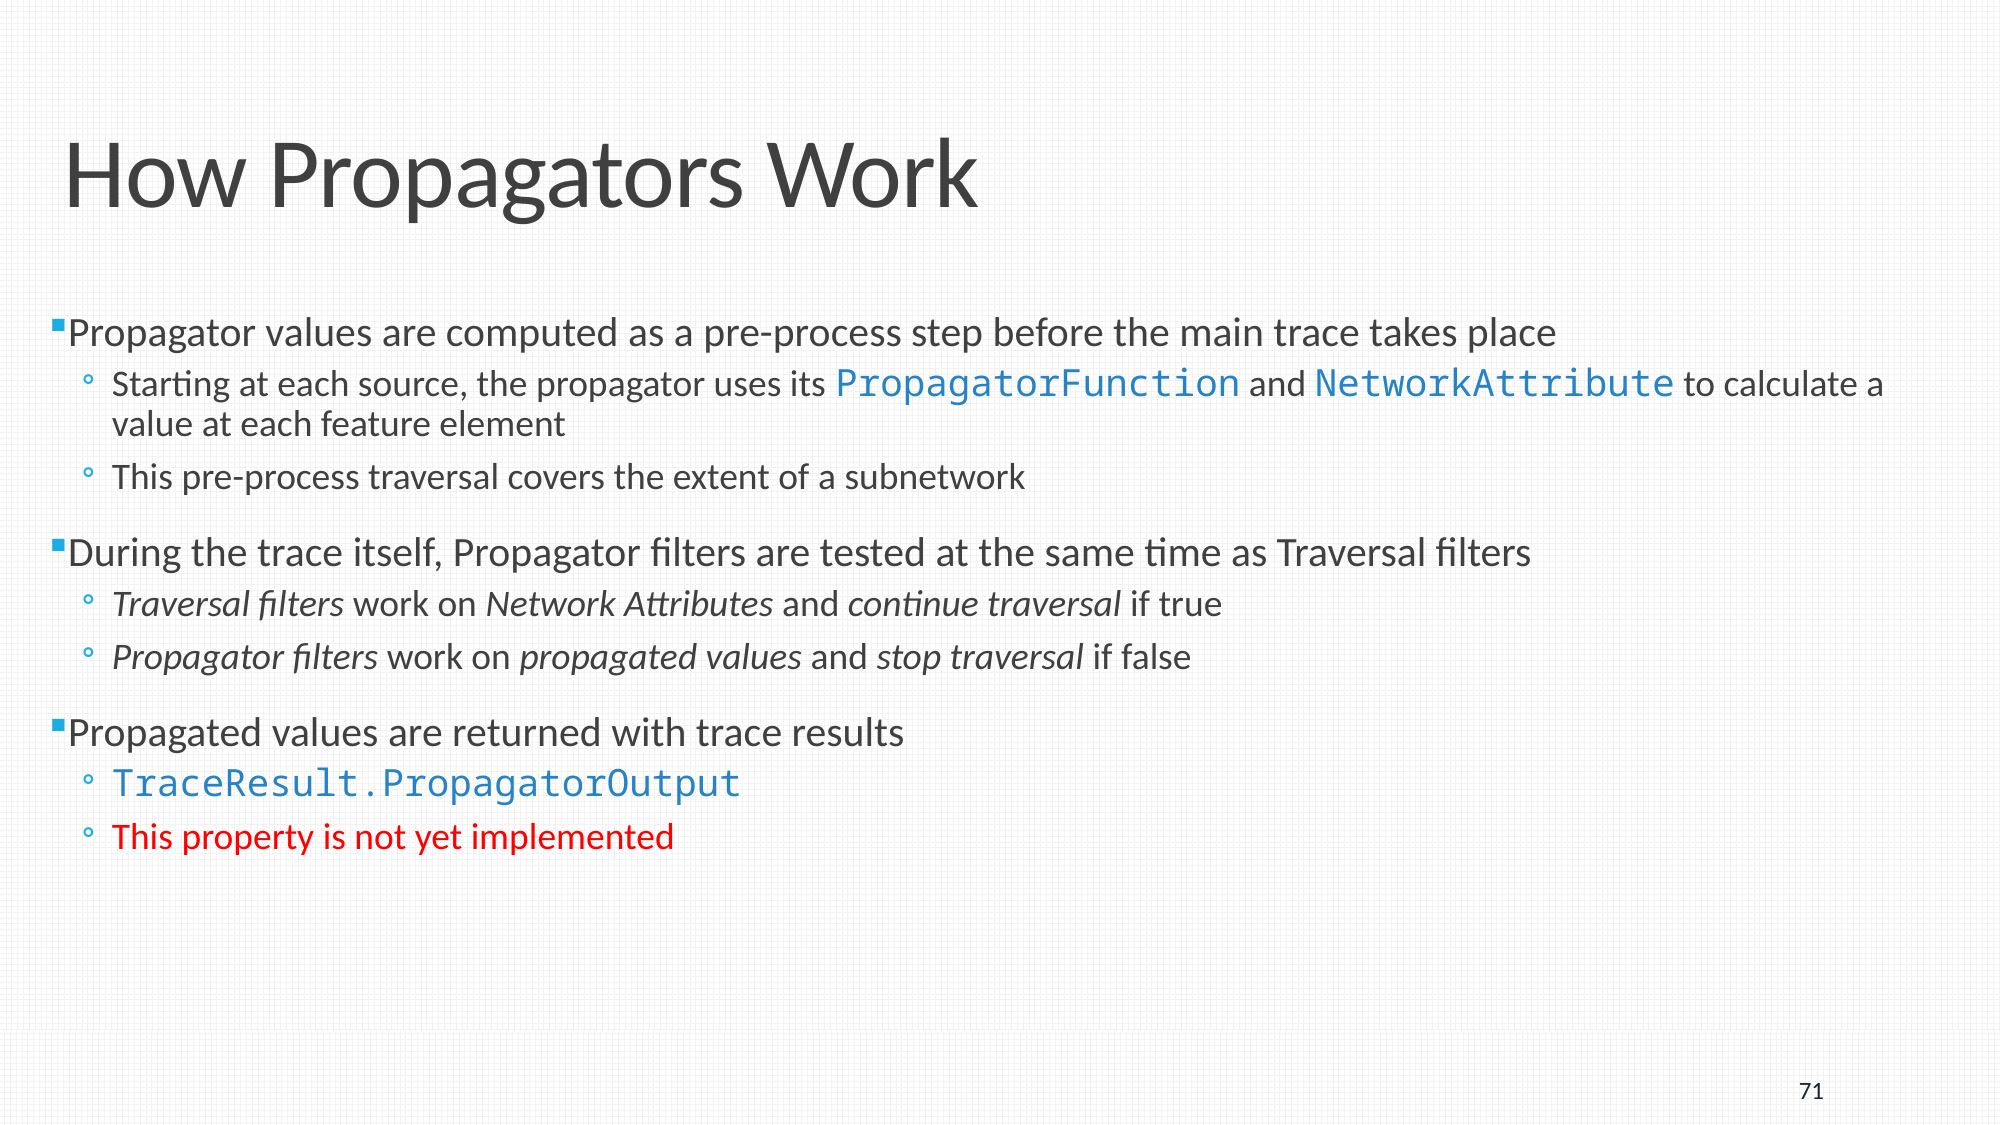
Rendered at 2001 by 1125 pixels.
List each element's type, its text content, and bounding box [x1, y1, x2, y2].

title How Propagators Work [48, 47, 1952, 236]
slide_number 71 [1624, 1059, 1840, 1120]
list Propagator values are computed as a pre-process step before the main trace takes place Starting at each source, the propagator uses its PropagatorFunction and NetworkAttribute to calculate a value at each feature element This pre-process traversal covers the extent of a subnetwork During the trace itself, Propagator filters are tested at the same time as Traversal filters Traversal filters work on Network Attributes and continue traversal if true Propagator filters work on propagated values and stop traversal if false Propagated values are returned with trace results TraceResult.PropagatorOutput This property is not yet implemented [48, 302, 1950, 1051]
